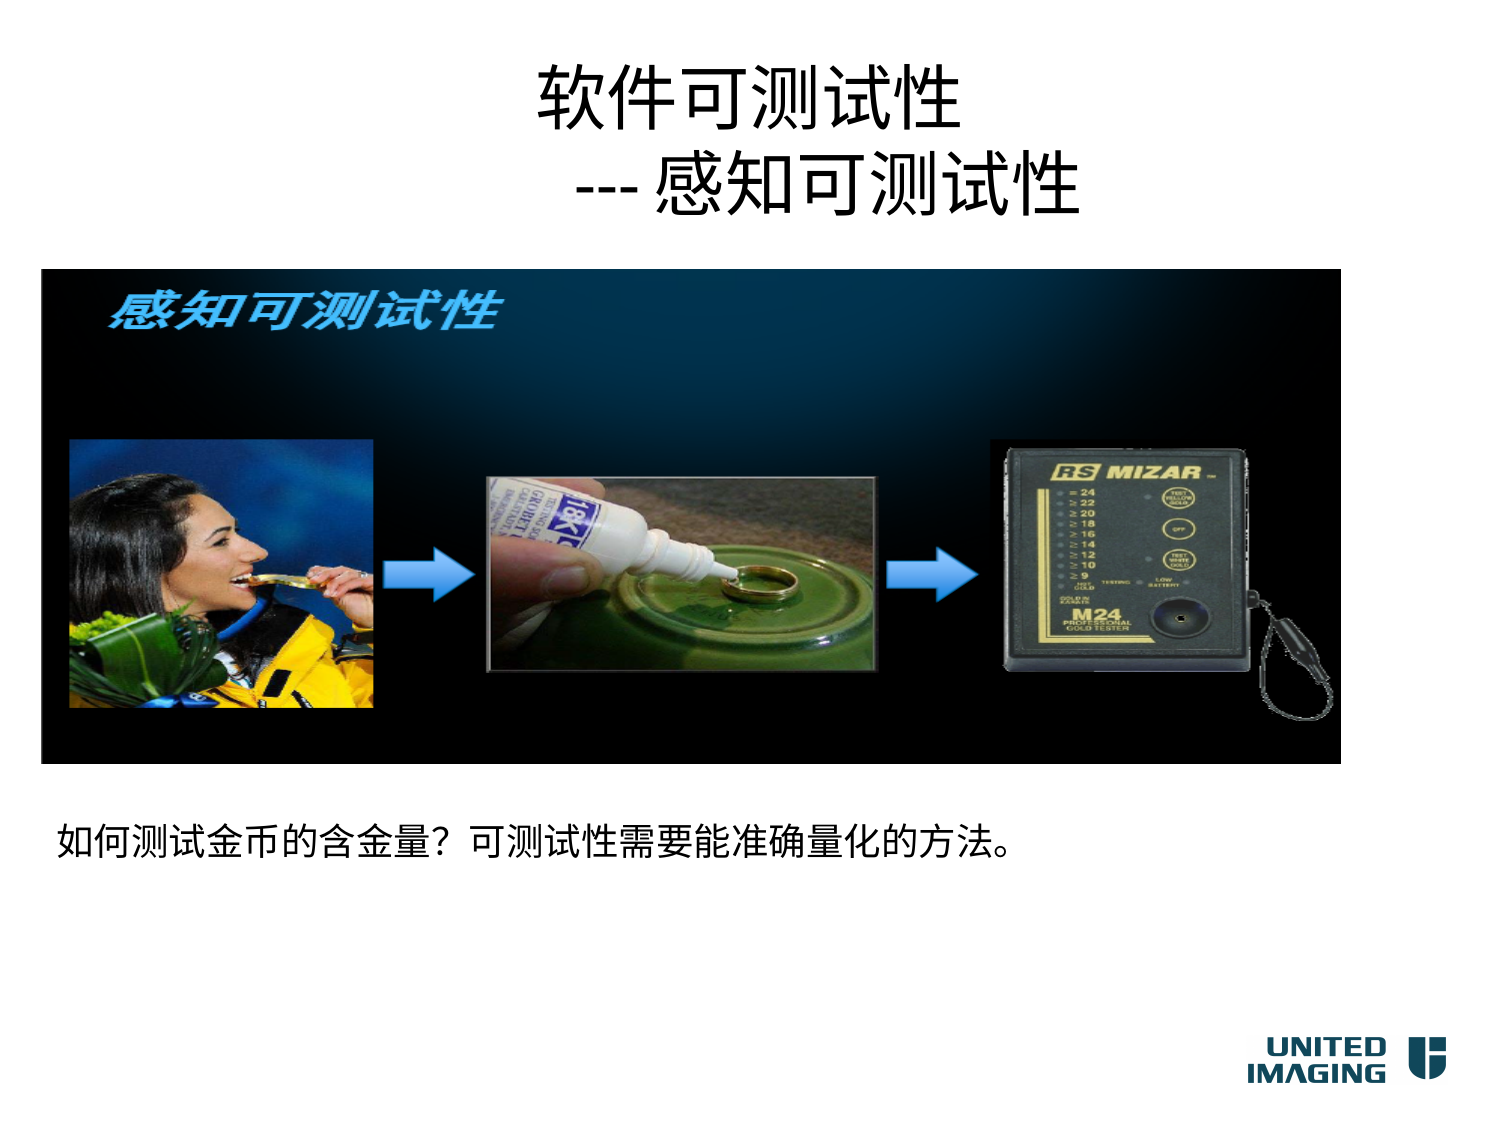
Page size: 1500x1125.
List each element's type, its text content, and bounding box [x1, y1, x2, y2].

title 软件可测试性 ---感知可测试性 [75, 45, 1425, 233]
text_box 如何测试金币的含金量？可测试性需要能准确量化的方法。 [41, 810, 1447, 871]
picture [550, 274, 560, 280]
picture [40, 269, 1341, 764]
picture [1246, 1035, 1448, 1085]
